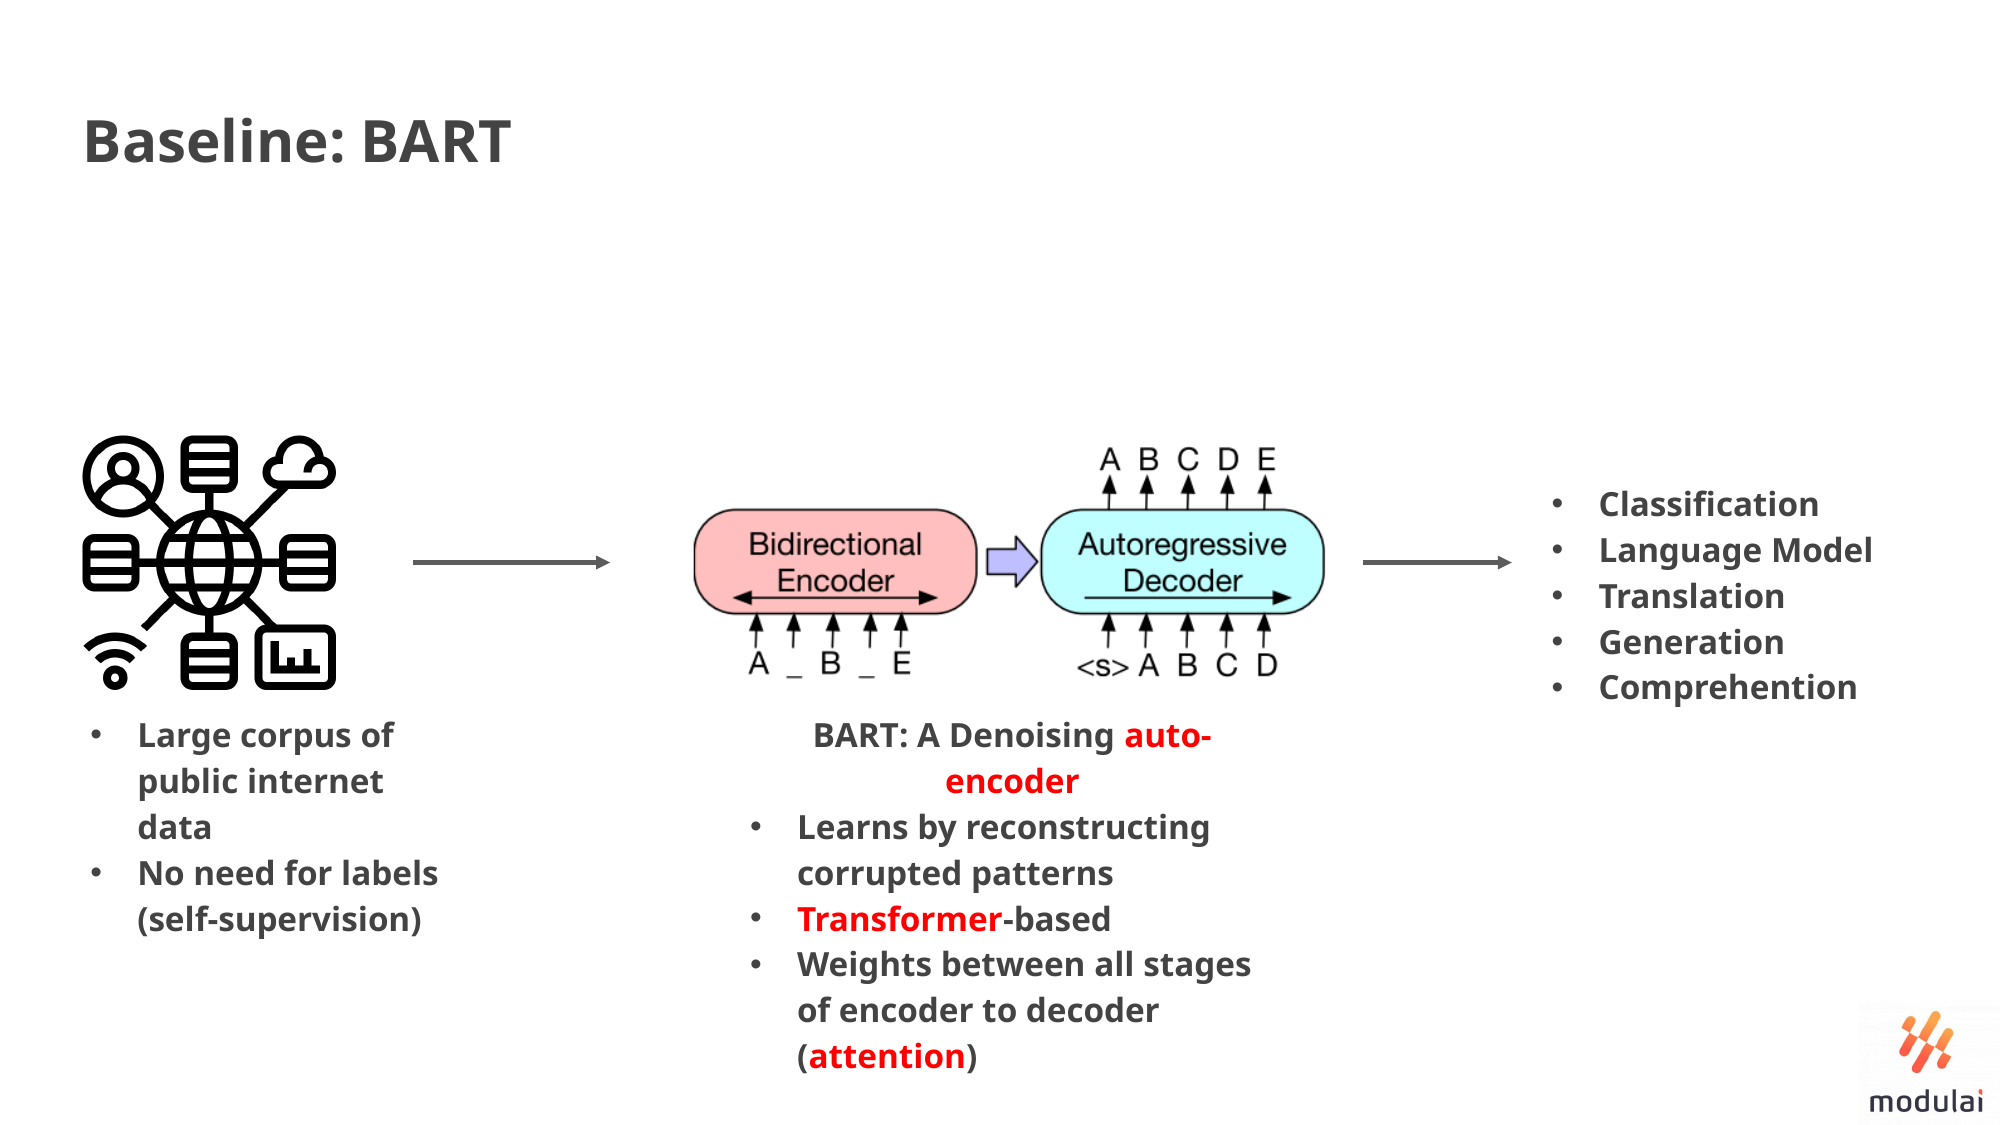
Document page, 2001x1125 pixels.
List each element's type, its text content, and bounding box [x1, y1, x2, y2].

picture [1858, 1001, 2000, 1125]
text_box Baseline: BART [68, 97, 1273, 285]
text_box Classification Language Model Translation Generation Comprehention [1511, 462, 1929, 663]
text_box BART: A Denoising auto-encoder Learns by reconstructing corrupted patterns Transformer-based Weights between all stages of encoder to decoder (attention) [710, 702, 1290, 758]
picture [78, 431, 341, 694]
picture [669, 431, 1349, 694]
text_box Large corpus of public internet data No need for labels (self-supervision) [50, 693, 467, 894]
